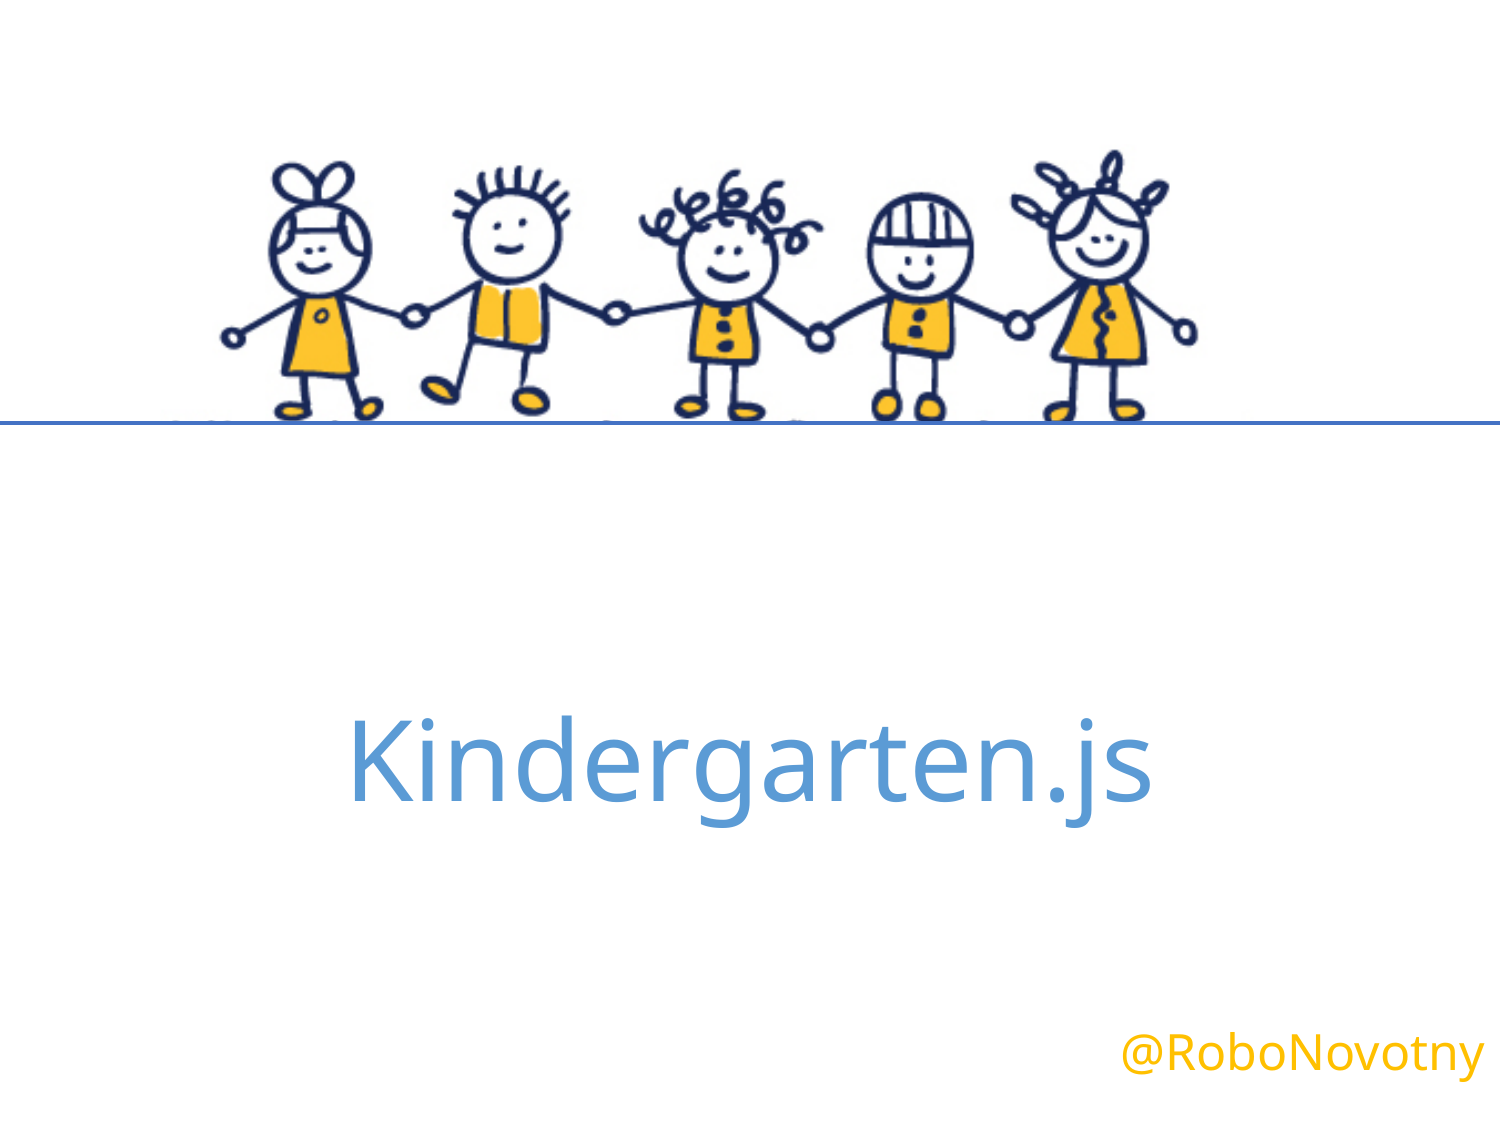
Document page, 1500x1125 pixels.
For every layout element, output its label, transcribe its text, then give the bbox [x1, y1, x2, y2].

text_box @RoboNovotny [776, 978, 1500, 1125]
picture [160, 144, 1254, 423]
title Kindergarten.js [84, 424, 1416, 1097]
